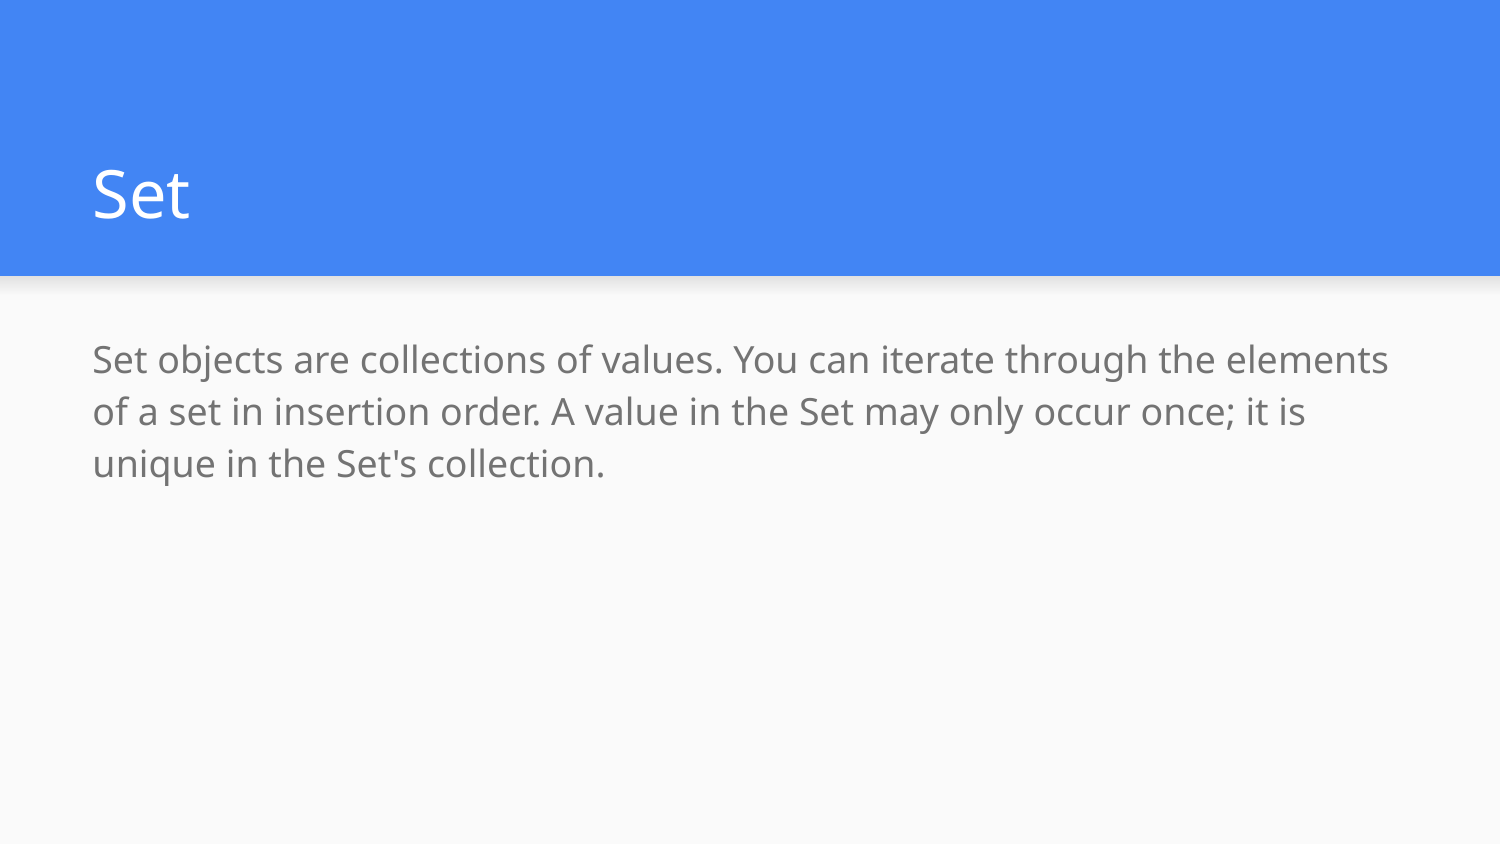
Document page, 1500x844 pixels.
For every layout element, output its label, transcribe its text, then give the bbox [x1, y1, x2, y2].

title Set [77, 121, 1427, 248]
list Set objects are collections of values. You can iterate through the elements of a set in insertion order. A value in the Set may only occur once; it is unique in the Set's collection. [77, 314, 1427, 760]
